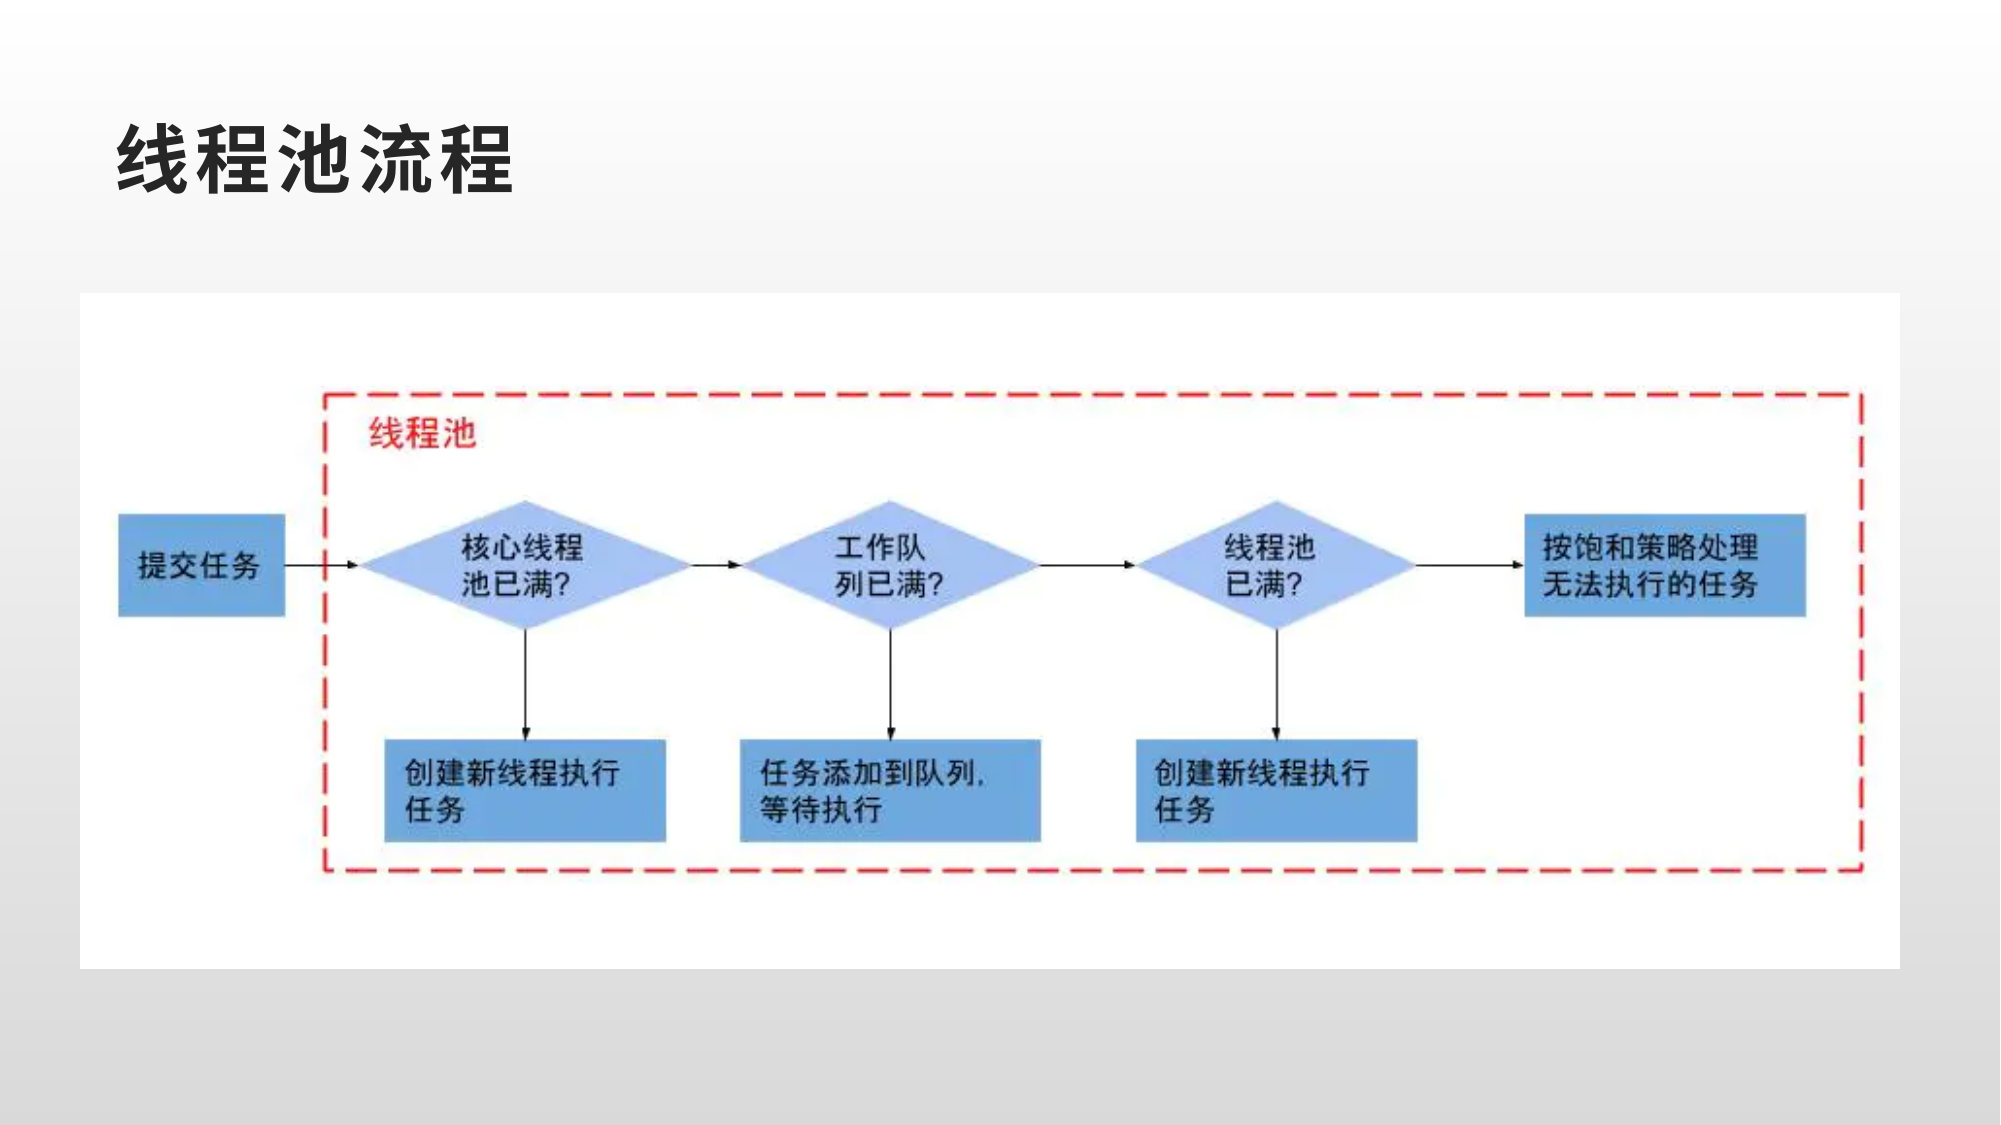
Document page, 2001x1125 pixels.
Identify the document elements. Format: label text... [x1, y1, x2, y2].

title 线程池流程 [99, 99, 1900, 216]
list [80, 293, 1900, 969]
